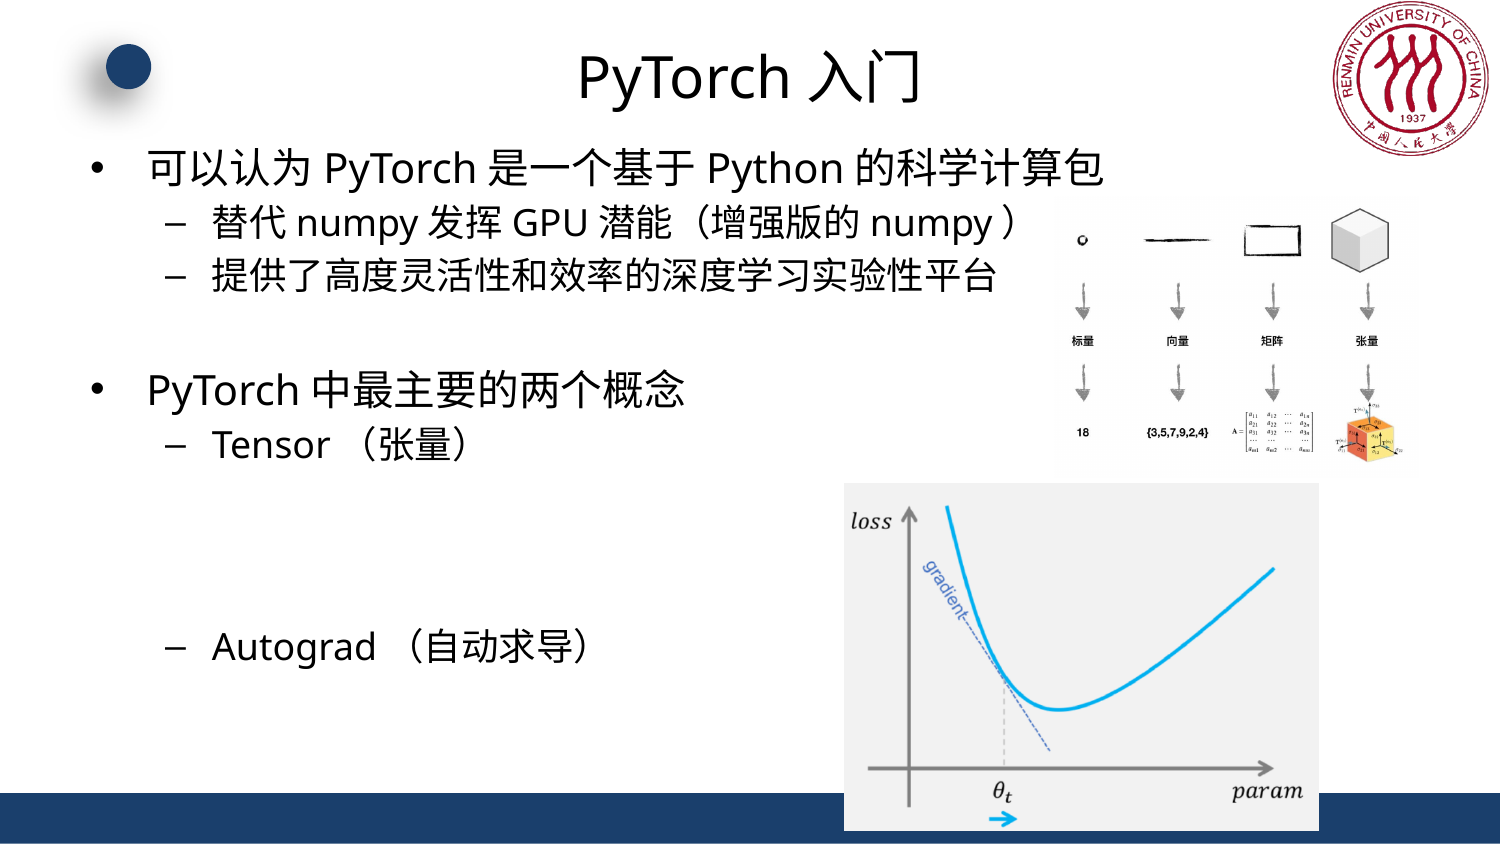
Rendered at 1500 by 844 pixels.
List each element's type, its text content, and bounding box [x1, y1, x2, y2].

picture [844, 483, 1320, 832]
list 可以认为PyTorch是一个基于Python的科学计算包 替代numpy发挥GPU潜能（增强版的numpy） 提供了高度灵活性和效率的深度学习实验性平台 PyTorch中最主要的两个概念 Tensor（张量） Autograd（自动求导） [75, 134, 1353, 781]
picture [1054, 196, 1420, 478]
title PyTorch入门 [75, 33, 1425, 116]
picture [1326, 0, 1500, 158]
